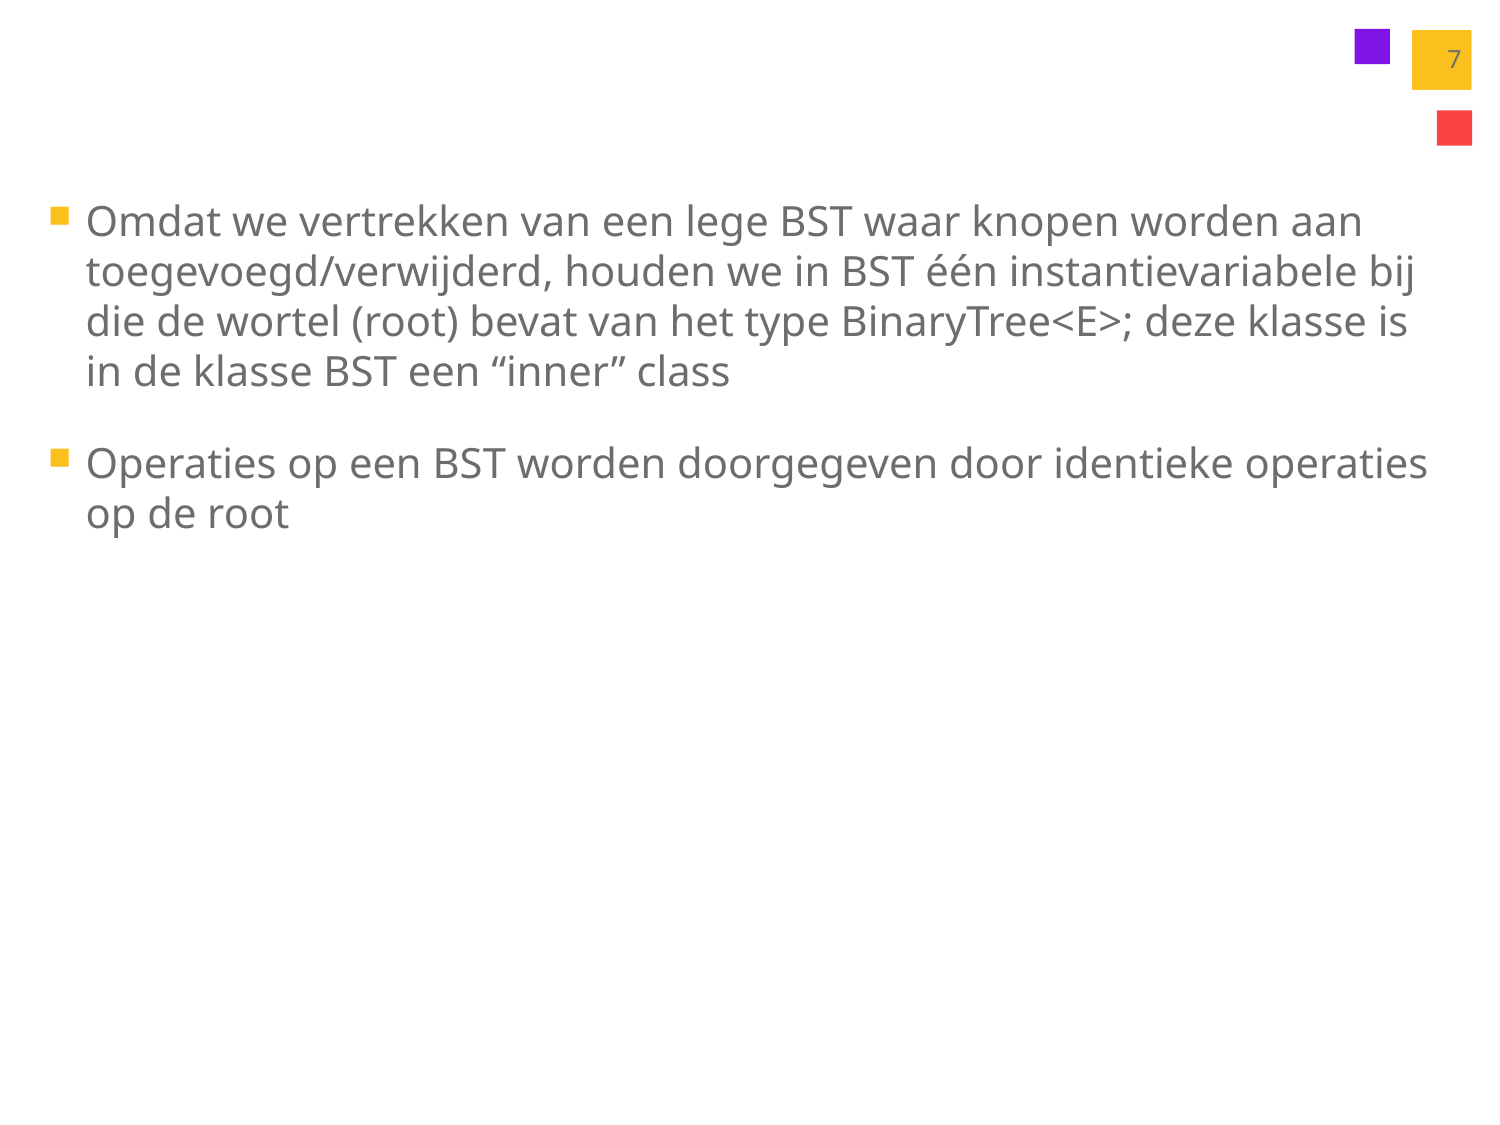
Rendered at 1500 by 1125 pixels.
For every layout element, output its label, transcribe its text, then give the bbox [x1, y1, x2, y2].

slide_number 7 [1399, 30, 1477, 91]
list Omdat we vertrekken van een lege BST waar knopen worden aan toegevoegd/verwijderd, houden we in BST één instantievariabele bij die de wortel (root) bevat van het type BinaryTree<E>; deze klasse is in de klasse BST een “inner” class Operaties op een BST worden doorgegeven door identieke operaties op de root [33, 187, 1465, 1028]
